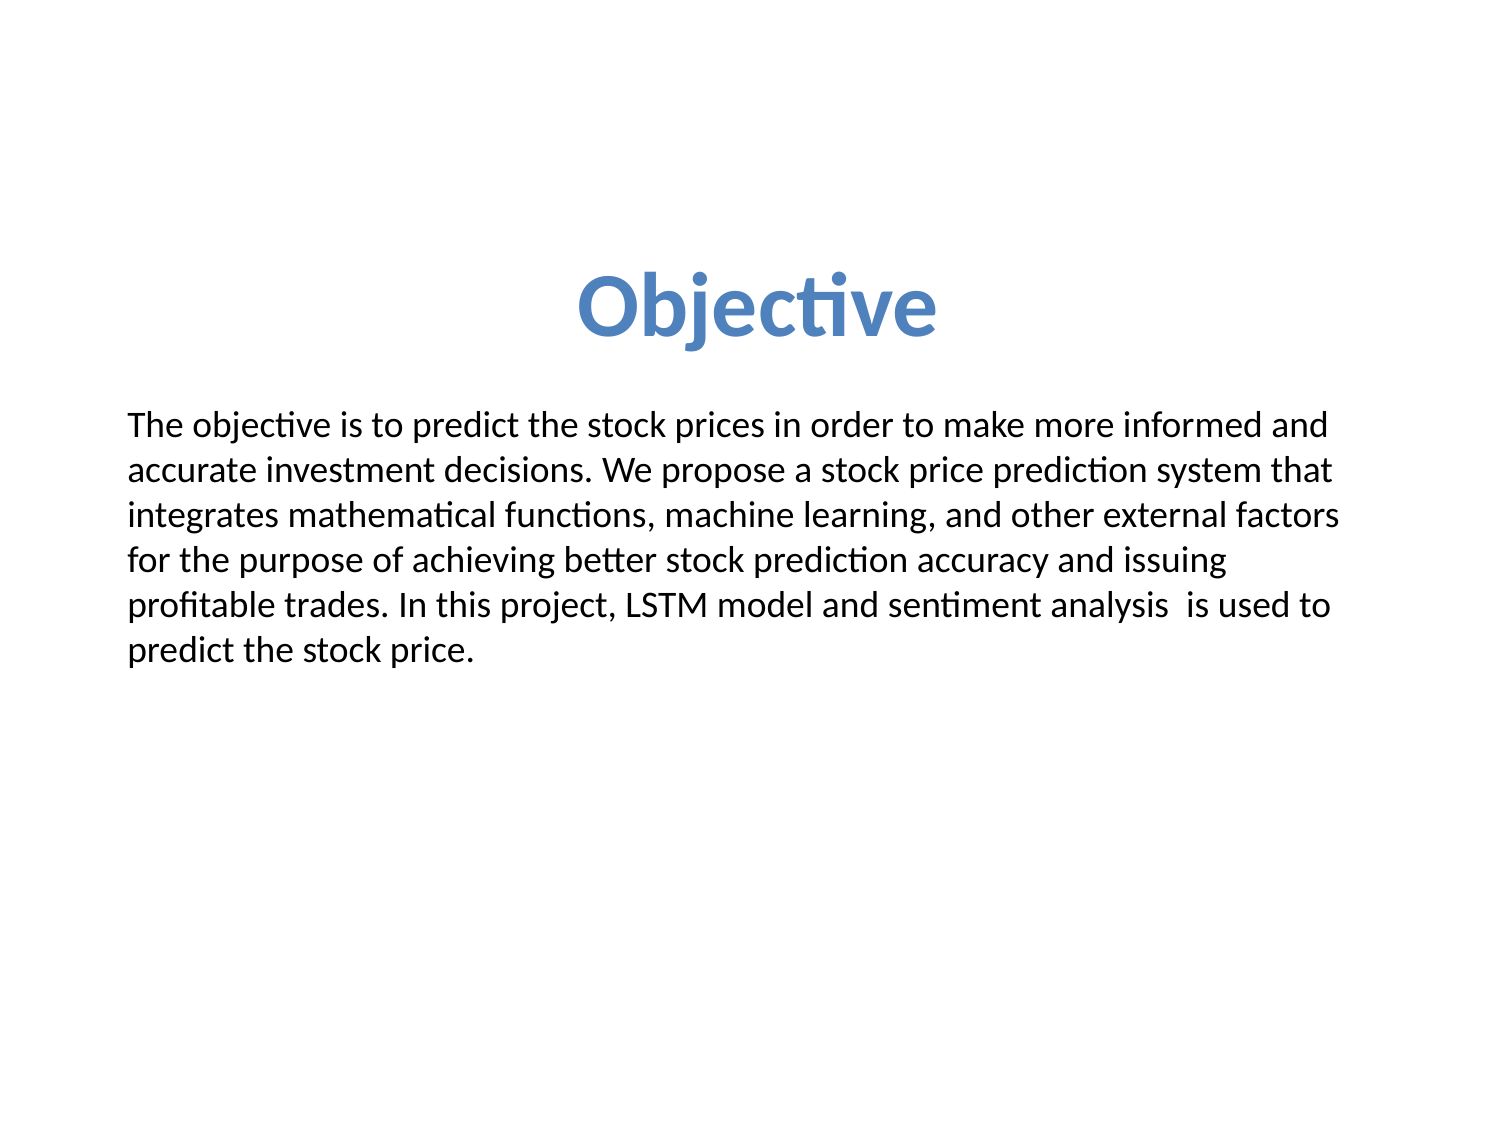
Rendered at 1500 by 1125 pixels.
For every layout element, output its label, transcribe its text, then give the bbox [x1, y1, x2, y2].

text_box Objective The objective is to predict the stock prices in order to make more informed and accurate investment decisions. We propose a stock price prediction system that integrates mathematical functions, machine learning, and other external factors for the purpose of achieving better stock prediction accuracy and issuing profitable trades. In this project, LSTM model and sentiment analysis is used to predict the stock price. [112, 237, 1363, 678]
